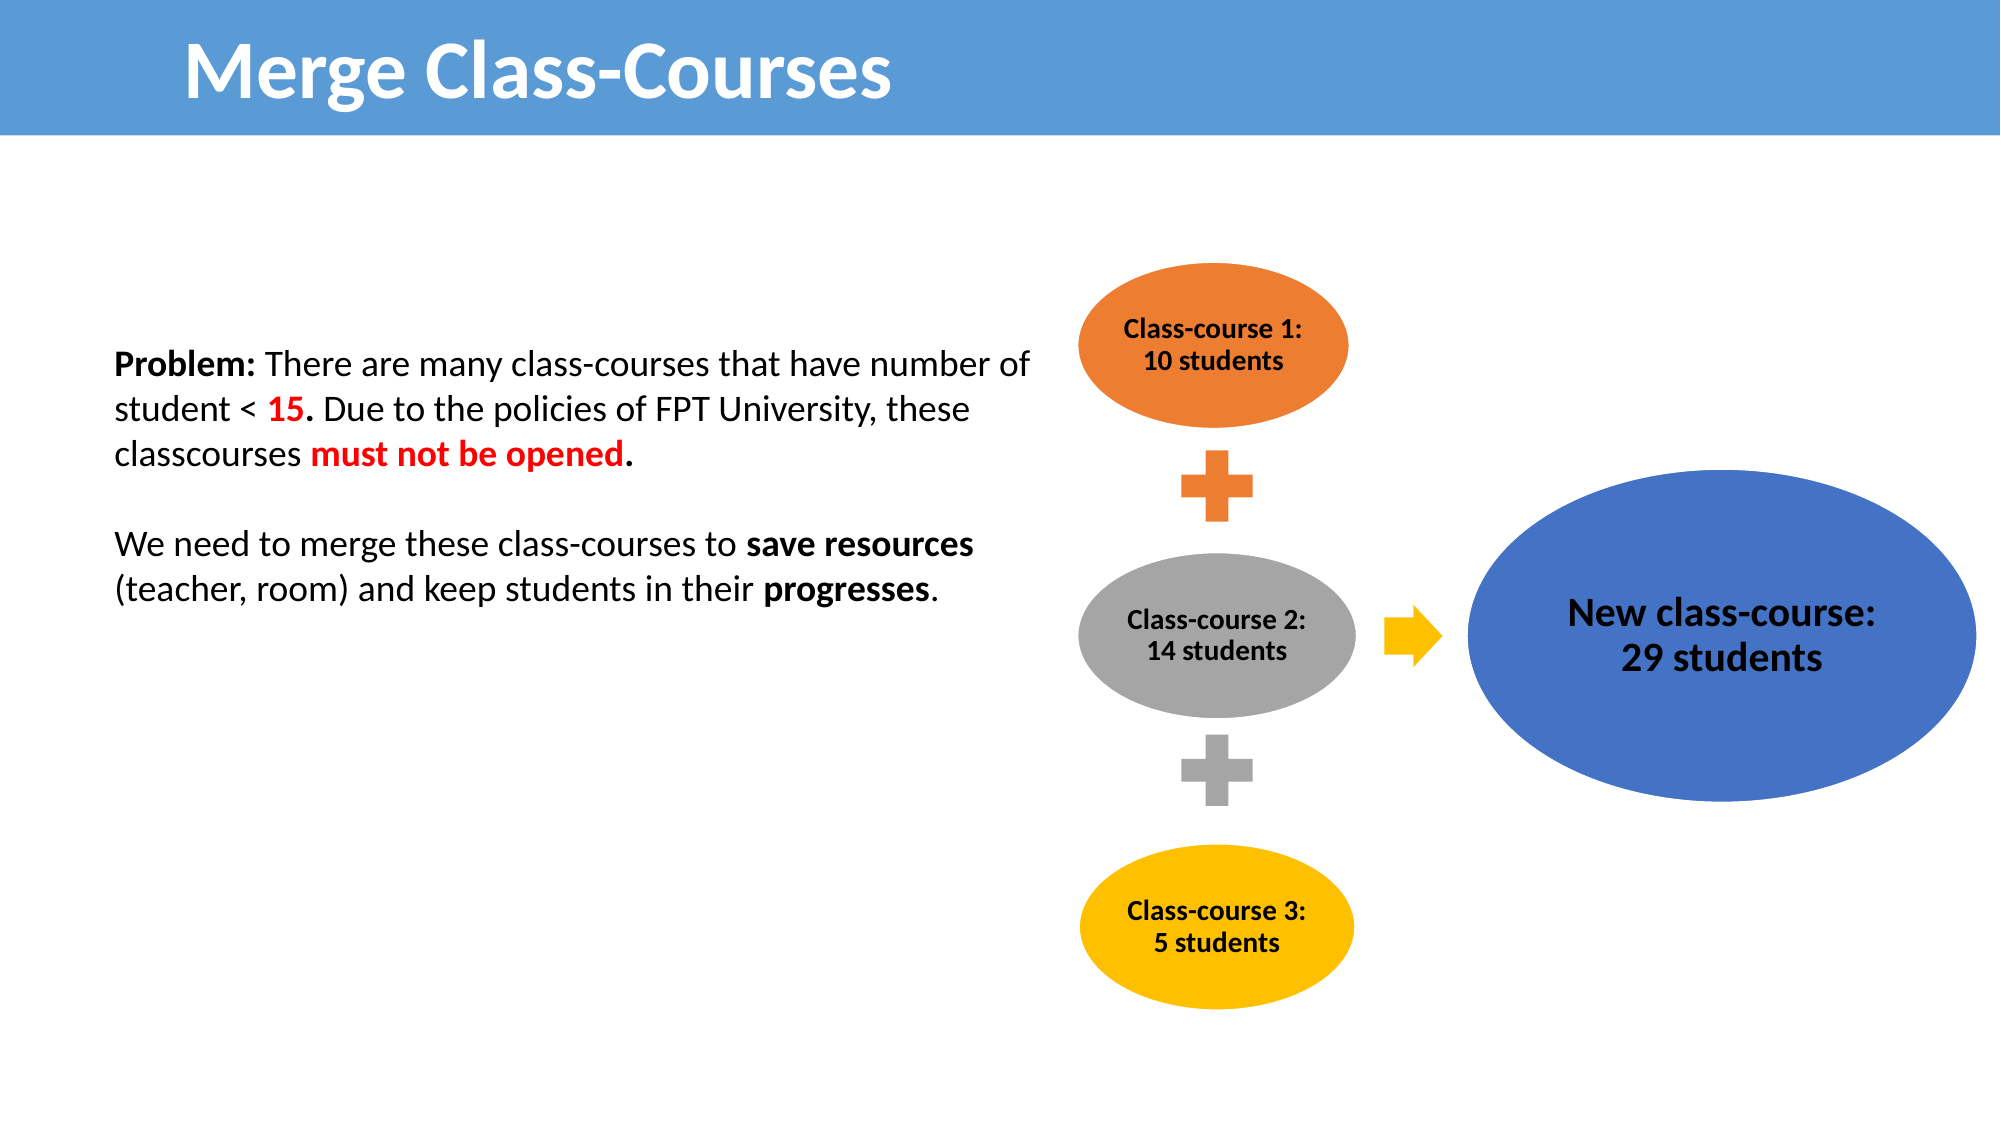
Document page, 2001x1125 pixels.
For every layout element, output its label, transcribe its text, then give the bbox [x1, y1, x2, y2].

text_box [1037, 261, 2000, 1011]
text_box Merge Class-Courses [0, 0, 2000, 137]
text_box Problem: There are many class-courses that have number of student < 15. Due to the policies of FPT University, these classcourses must not be opened. We need to merge these class-courses to save resources (teacher, room) and keep students in their progresses. [99, 331, 1037, 617]
